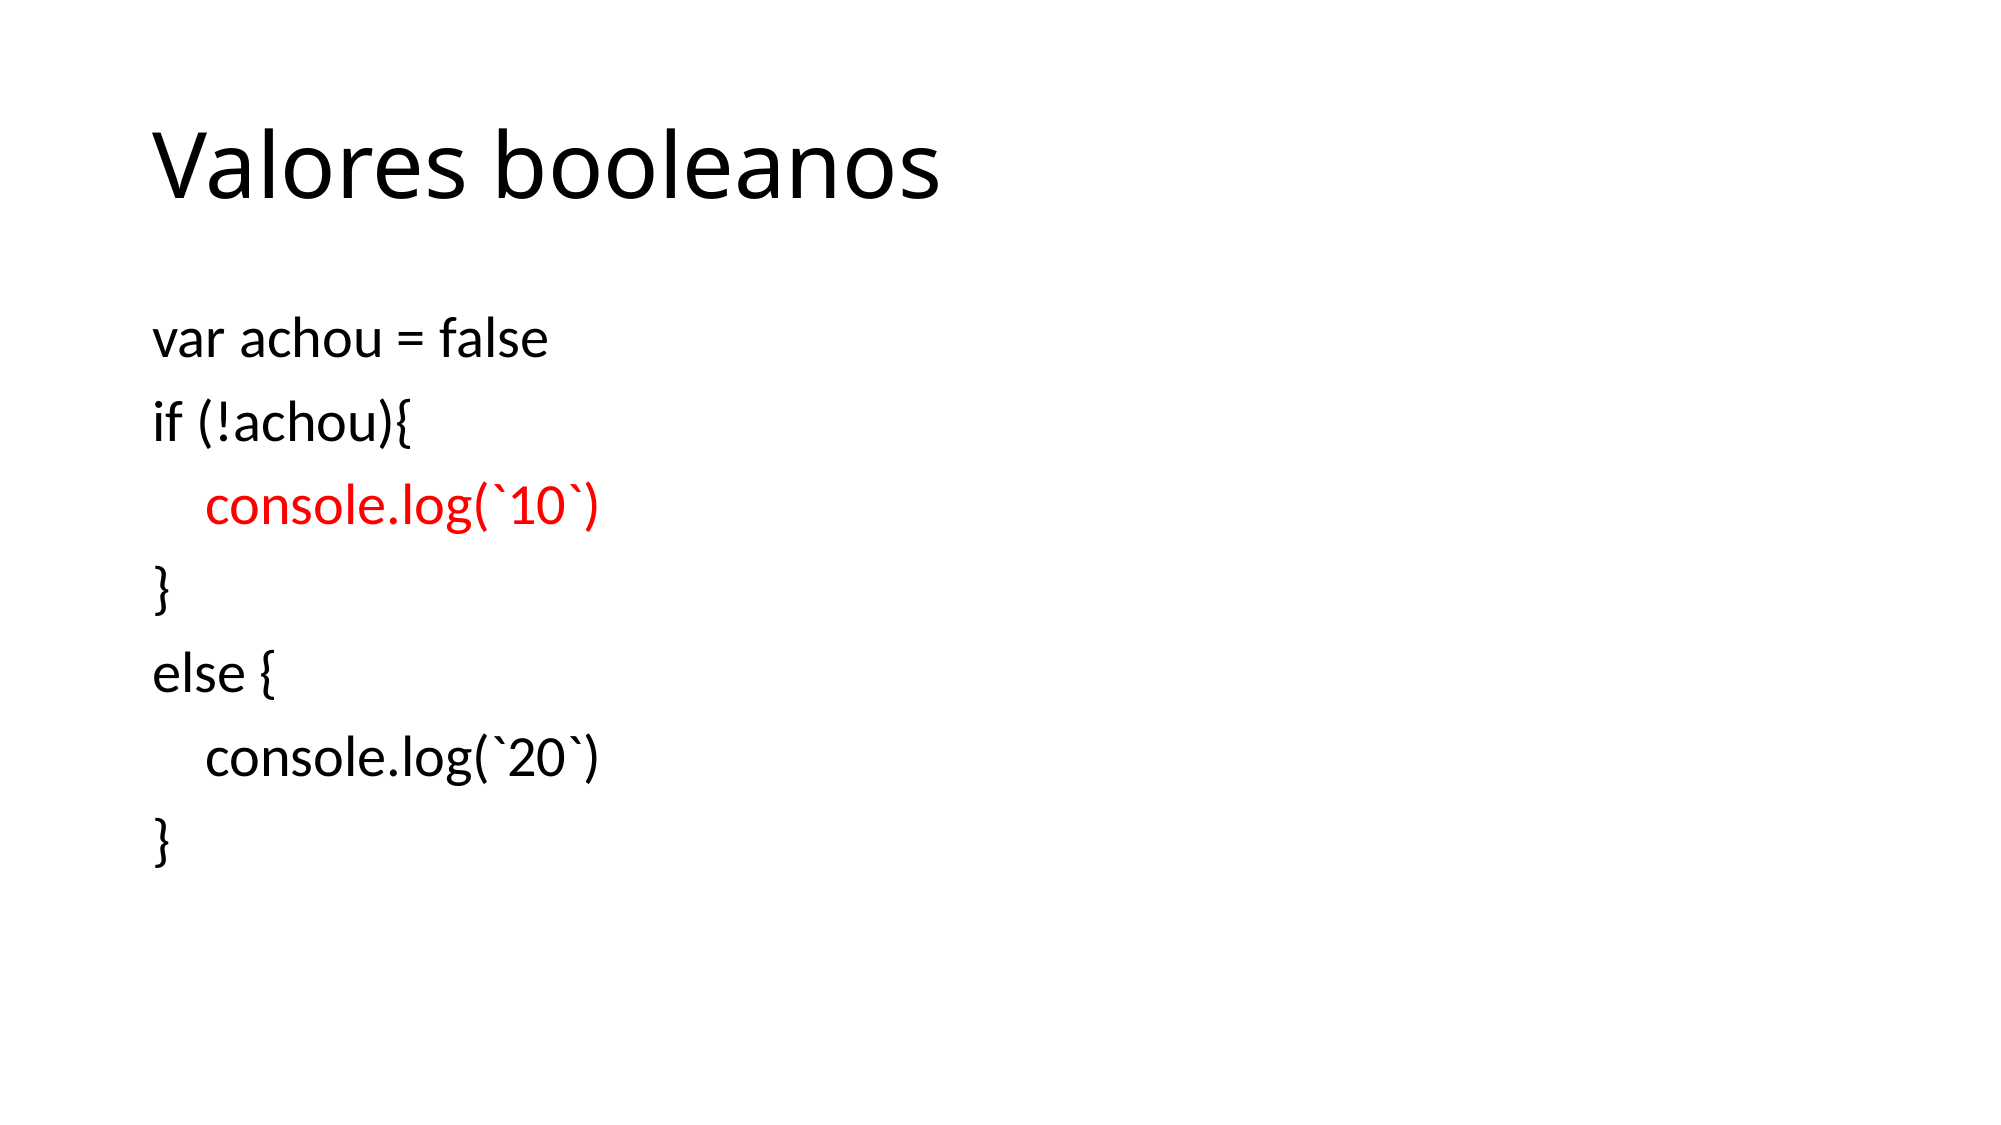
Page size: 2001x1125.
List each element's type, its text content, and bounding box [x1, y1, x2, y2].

list var achou = false if (!achou){ console.log(`10`) } else { console.log(`20`) } [137, 299, 1863, 1014]
title Valores booleanos [137, 59, 1863, 278]
